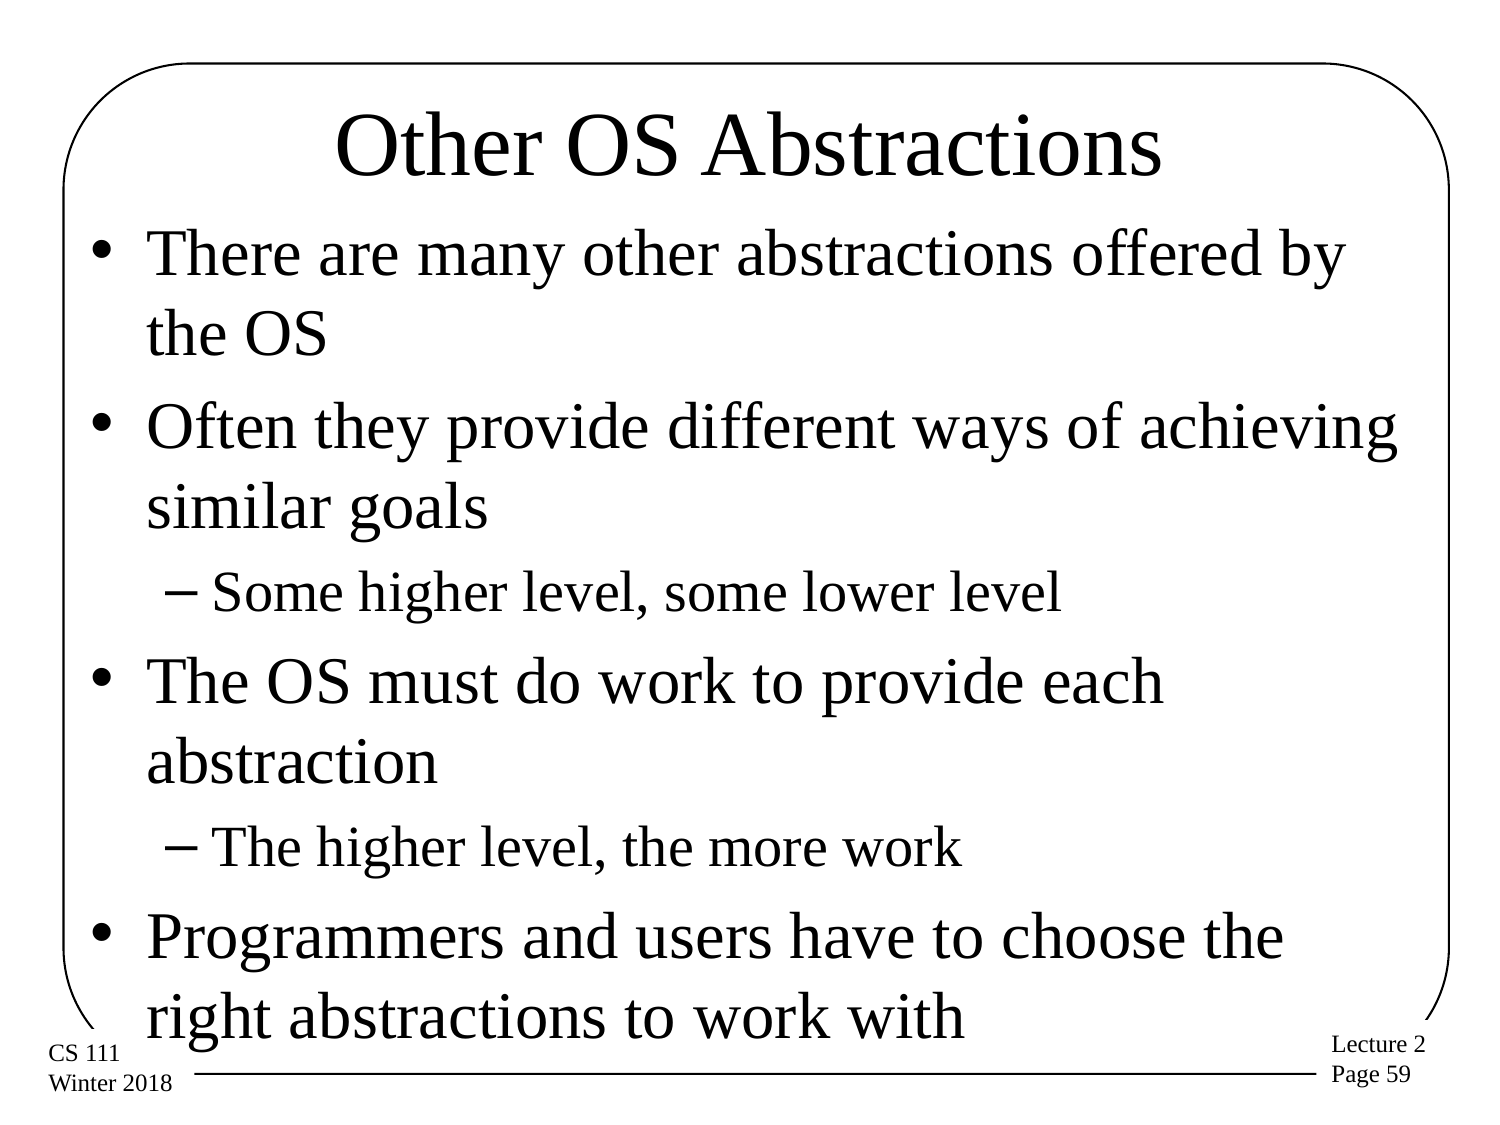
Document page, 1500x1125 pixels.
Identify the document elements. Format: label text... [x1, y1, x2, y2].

title Other OS Abstractions [74, 44, 1426, 200]
list There are many other abstractions offered by the OS Often they provide different ways of achieving similar goals Some higher level, some lower level The OS must do work to provide each abstraction The higher level, the more work Programmers and users have to choose the right abstractions to work with [74, 200, 1426, 944]
